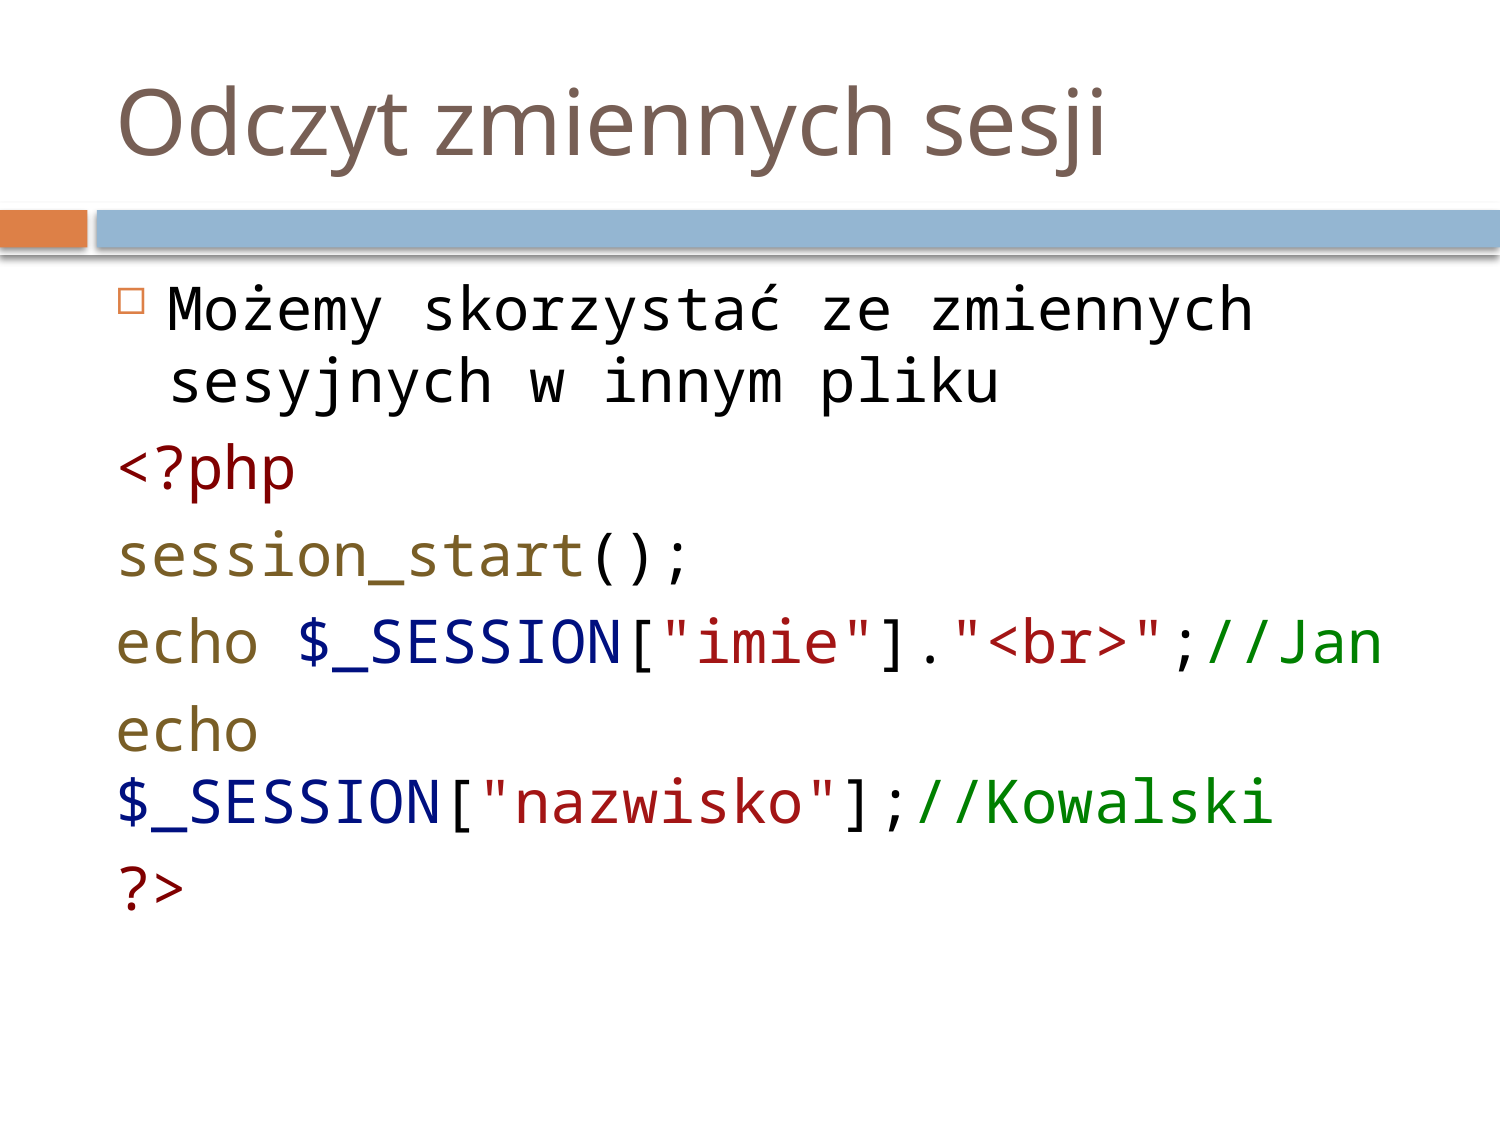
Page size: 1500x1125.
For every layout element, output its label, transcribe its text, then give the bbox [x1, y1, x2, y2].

list Możemy skorzystać ze zmiennych sesyjnych w innym pliku <?php session_start(); echo $_SESSION["imie"]."<br>";//Jan echo $_SESSION["nazwisko"];//Kowalski ?> [100, 262, 1438, 1000]
title Odczyt zmiennych sesji [100, 37, 1438, 200]
